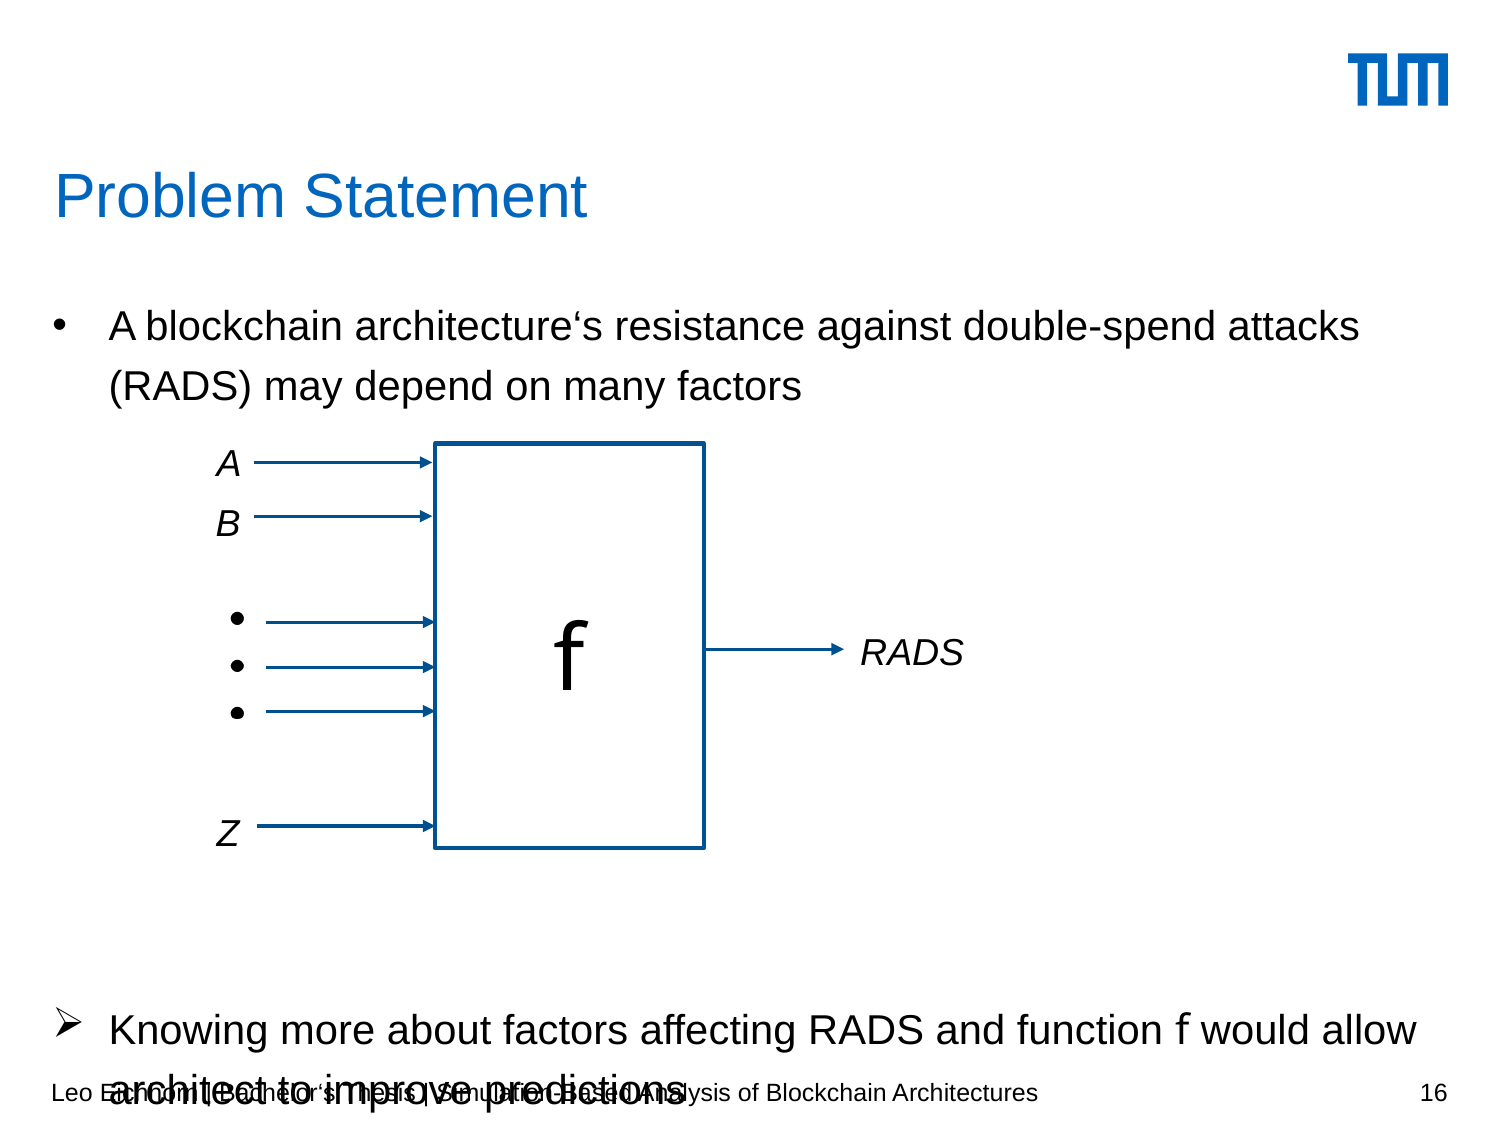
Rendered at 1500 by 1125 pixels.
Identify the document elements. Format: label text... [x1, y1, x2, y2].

title Problem Statement [54, 162, 1450, 351]
text_box B [215, 492, 317, 544]
text_box RADS [860, 622, 1450, 674]
picture [230, 611, 245, 720]
list A blockchain architecture‘s resistance against double-spend attacks (RADS) may depend on many factors Knowing more about factors affecting RADS and function f would allow architect to improve predictions [52, 289, 1449, 1060]
text_box Z [216, 802, 318, 854]
text_box f [433, 441, 706, 850]
text_box Leo Eichhorn | Bachelor‘s Thesis | Simulation-Based Analysis of Blockchain Architectures [50, 1061, 1112, 1122]
text_box 16 [1112, 1061, 1448, 1122]
text_box A [216, 433, 318, 485]
